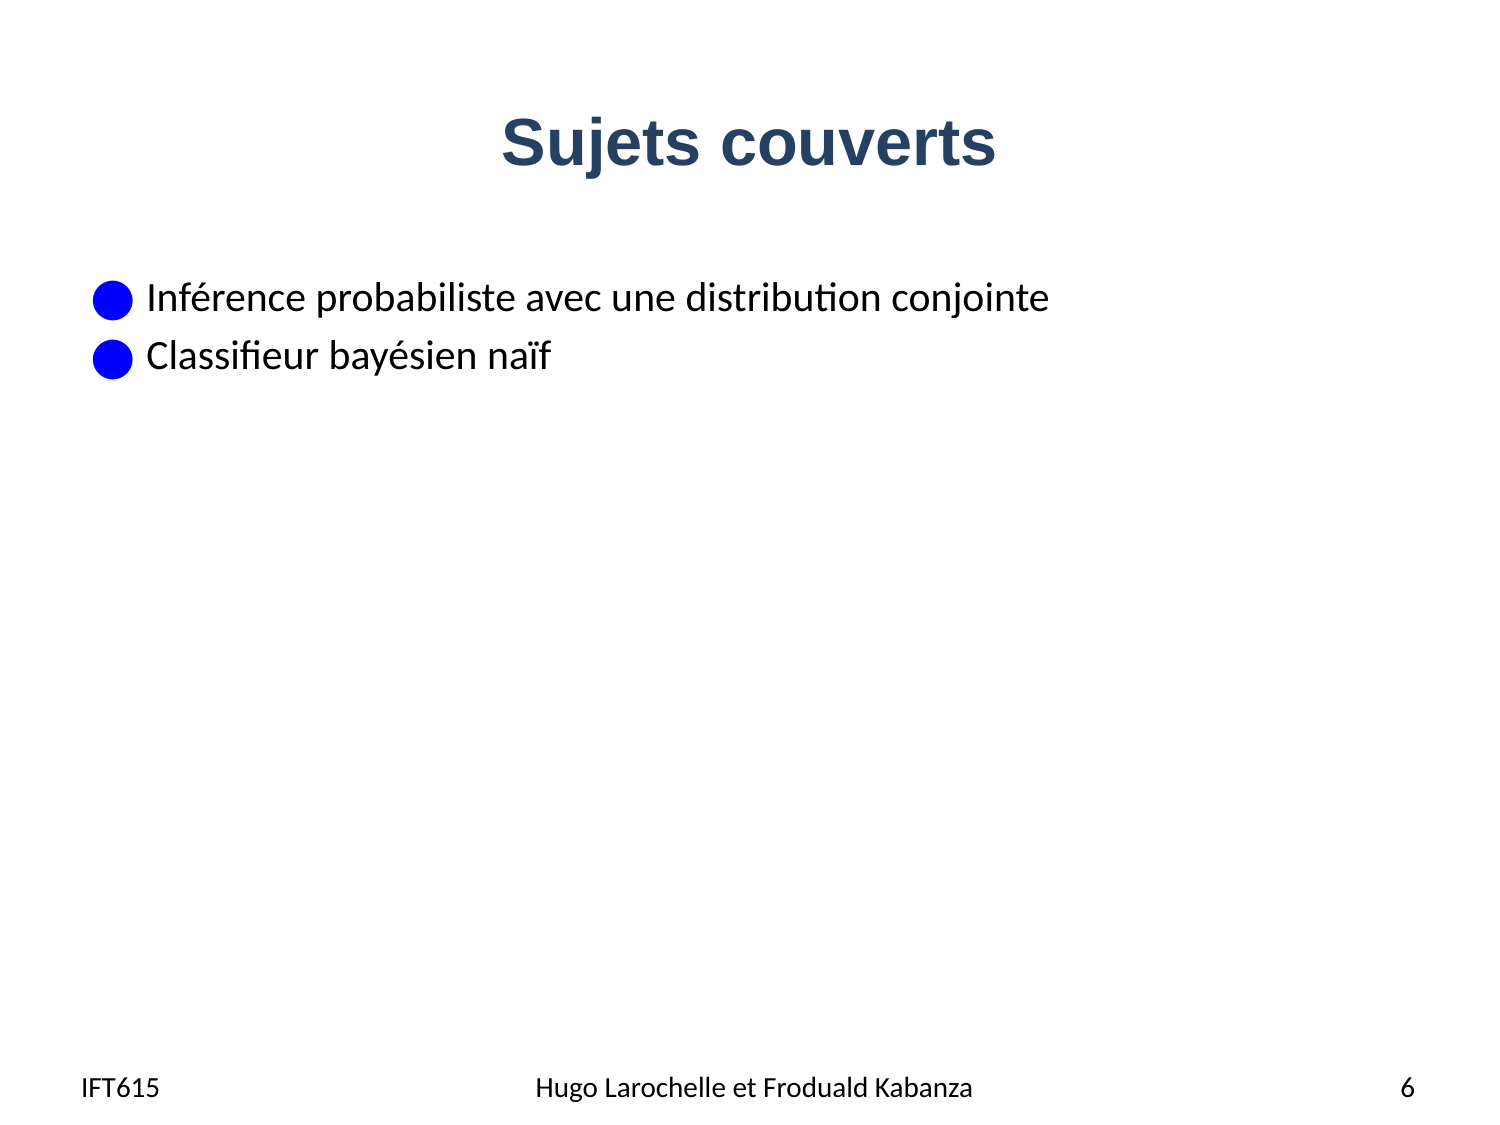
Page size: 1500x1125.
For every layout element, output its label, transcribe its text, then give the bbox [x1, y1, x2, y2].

slide_number IFT615 [66, 1056, 356, 1117]
title Sujets couverts [75, 45, 1425, 233]
footer Hugo Larochelle et Froduald Kabanza [520, 1056, 996, 1117]
slide_number 6 [1080, 1056, 1431, 1117]
list Inférence probabiliste avec une distribution conjointe Classifieur bayésien naïf [75, 262, 1425, 1005]
